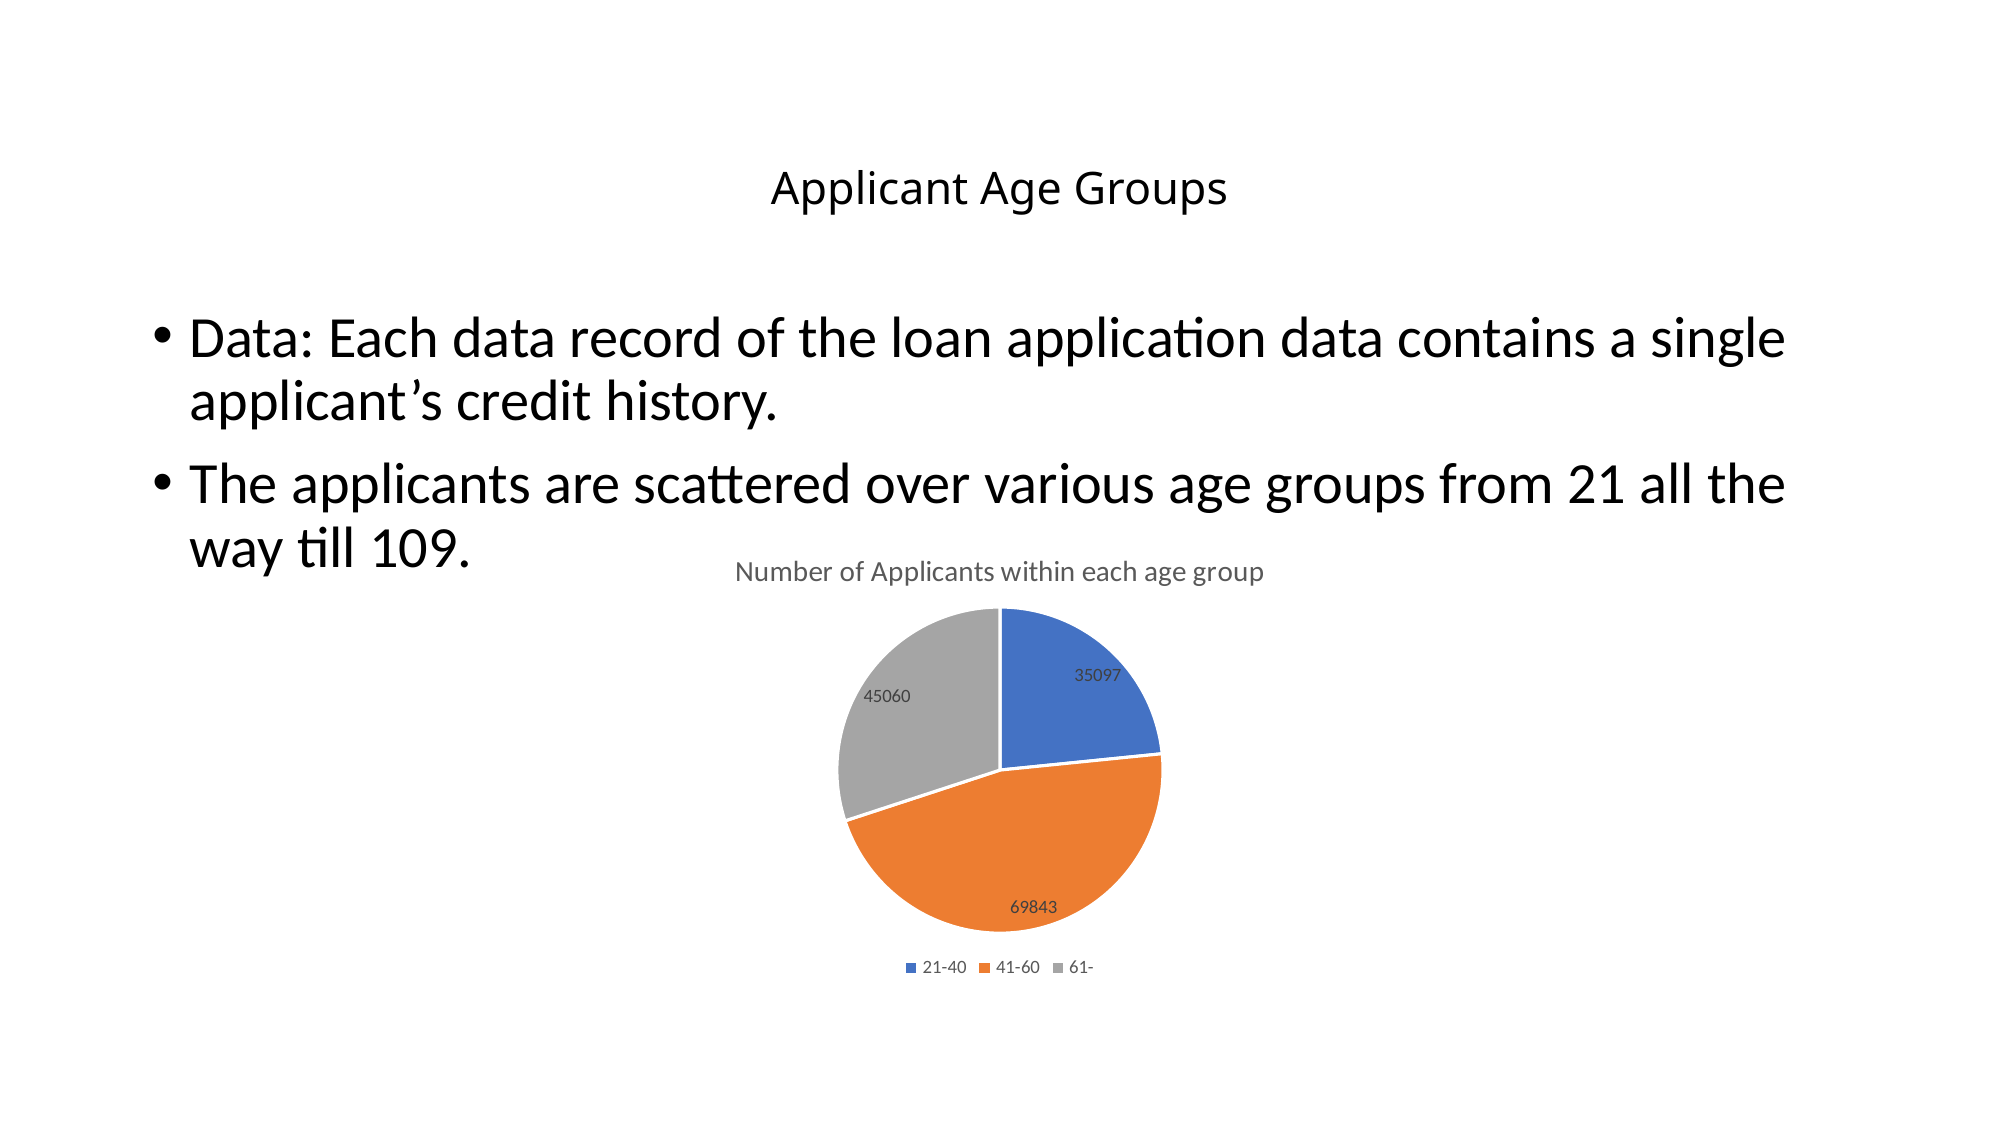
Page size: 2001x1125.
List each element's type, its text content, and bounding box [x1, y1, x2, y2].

title Applicant Age Groups [137, 59, 1863, 278]
list Data: Each data record of the loan application data contains a single applicant’s credit history. The applicants are scattered over various age groups from 21 all the way till 109. [137, 299, 1863, 1014]
chart [624, 533, 1375, 984]
